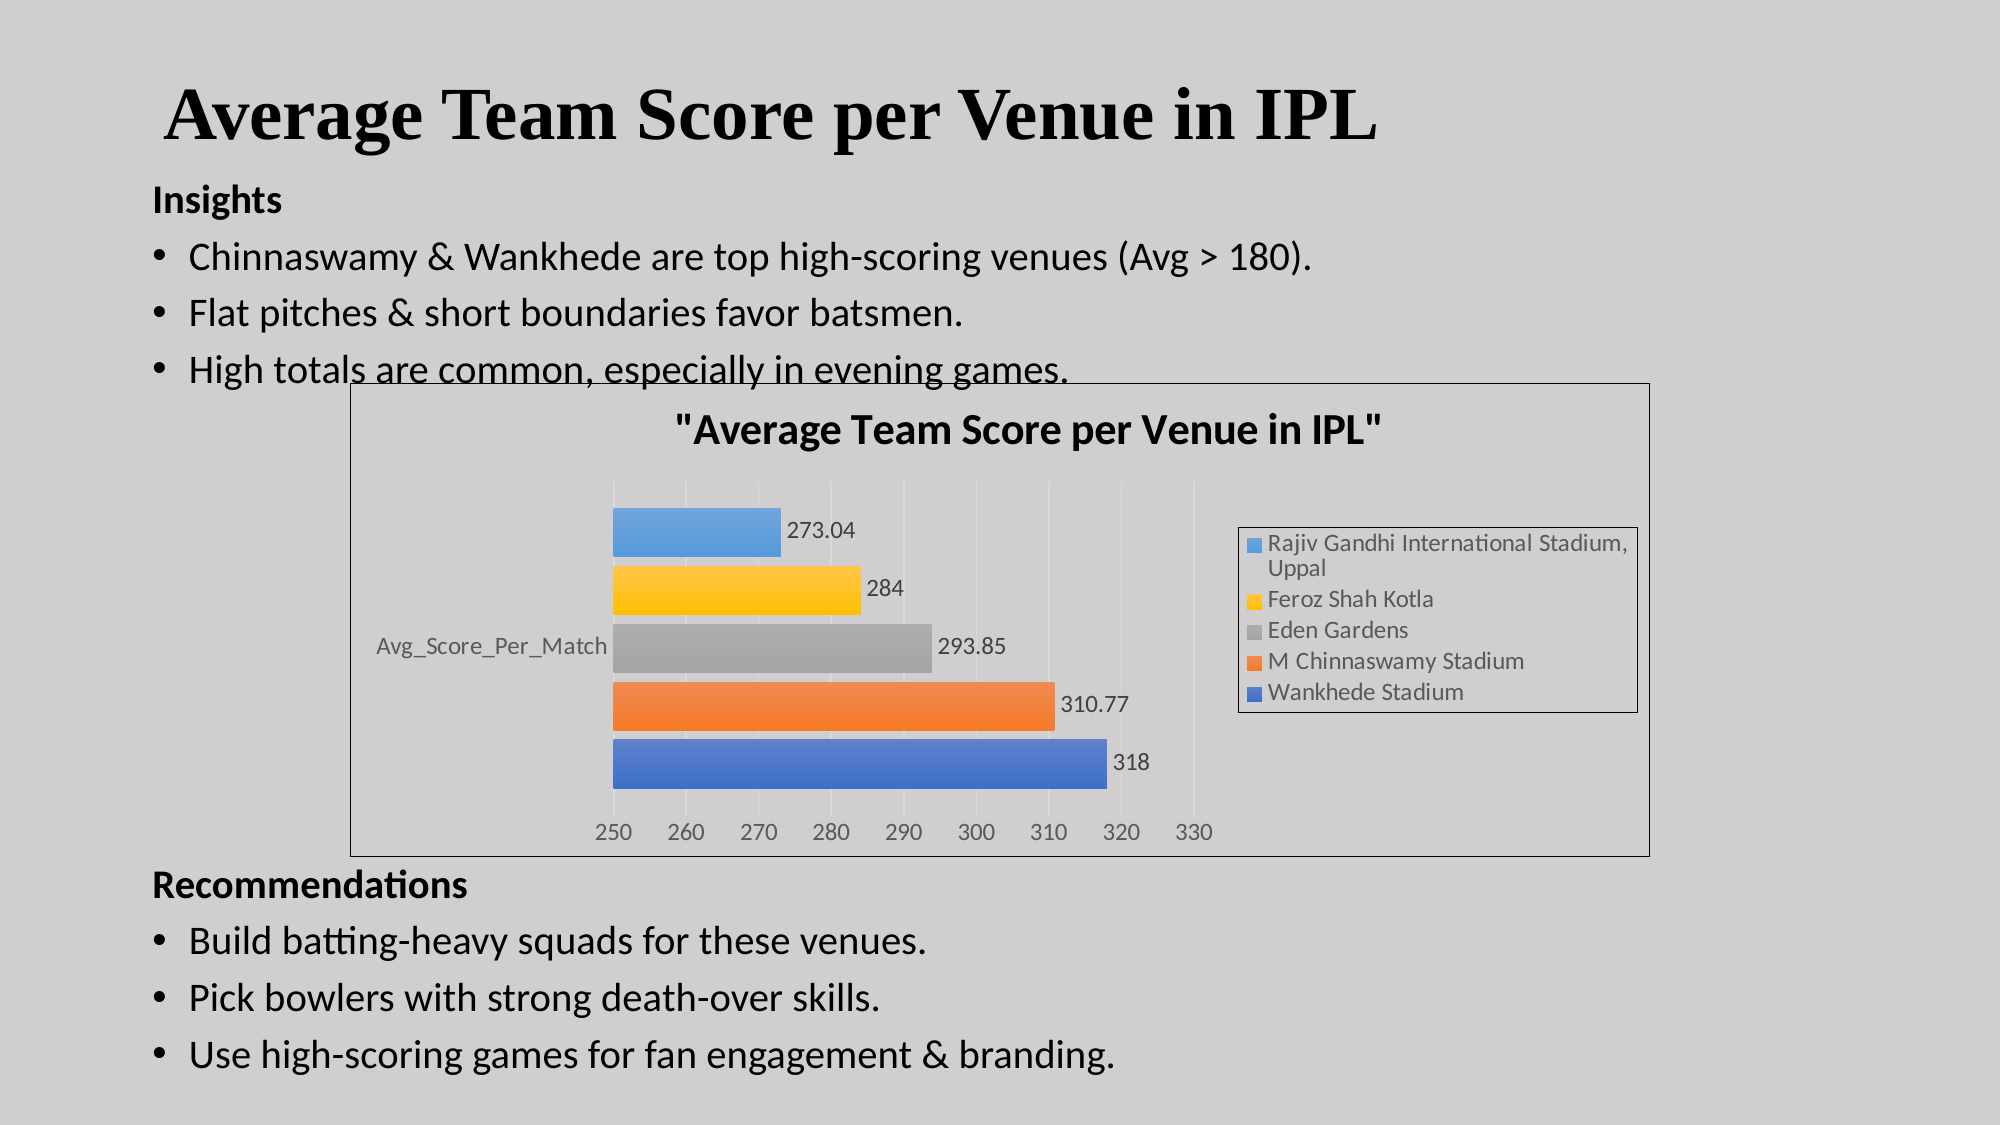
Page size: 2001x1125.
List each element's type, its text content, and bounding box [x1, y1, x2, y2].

list Insights Chinnaswamy & Wankhede are top high-scoring venues (Avg > 180). Flat pitches & short boundaries favor batsmen. High totals are common, especially in evening games. Recommendations Build batting-heavy squads for these venues. Pick bowlers with strong death-over skills. Use high-scoring games for fan engagement & branding. [137, 170, 1863, 1099]
chart [350, 383, 1650, 857]
title Average Team Score per Venue in IPL [148, 59, 1874, 171]
